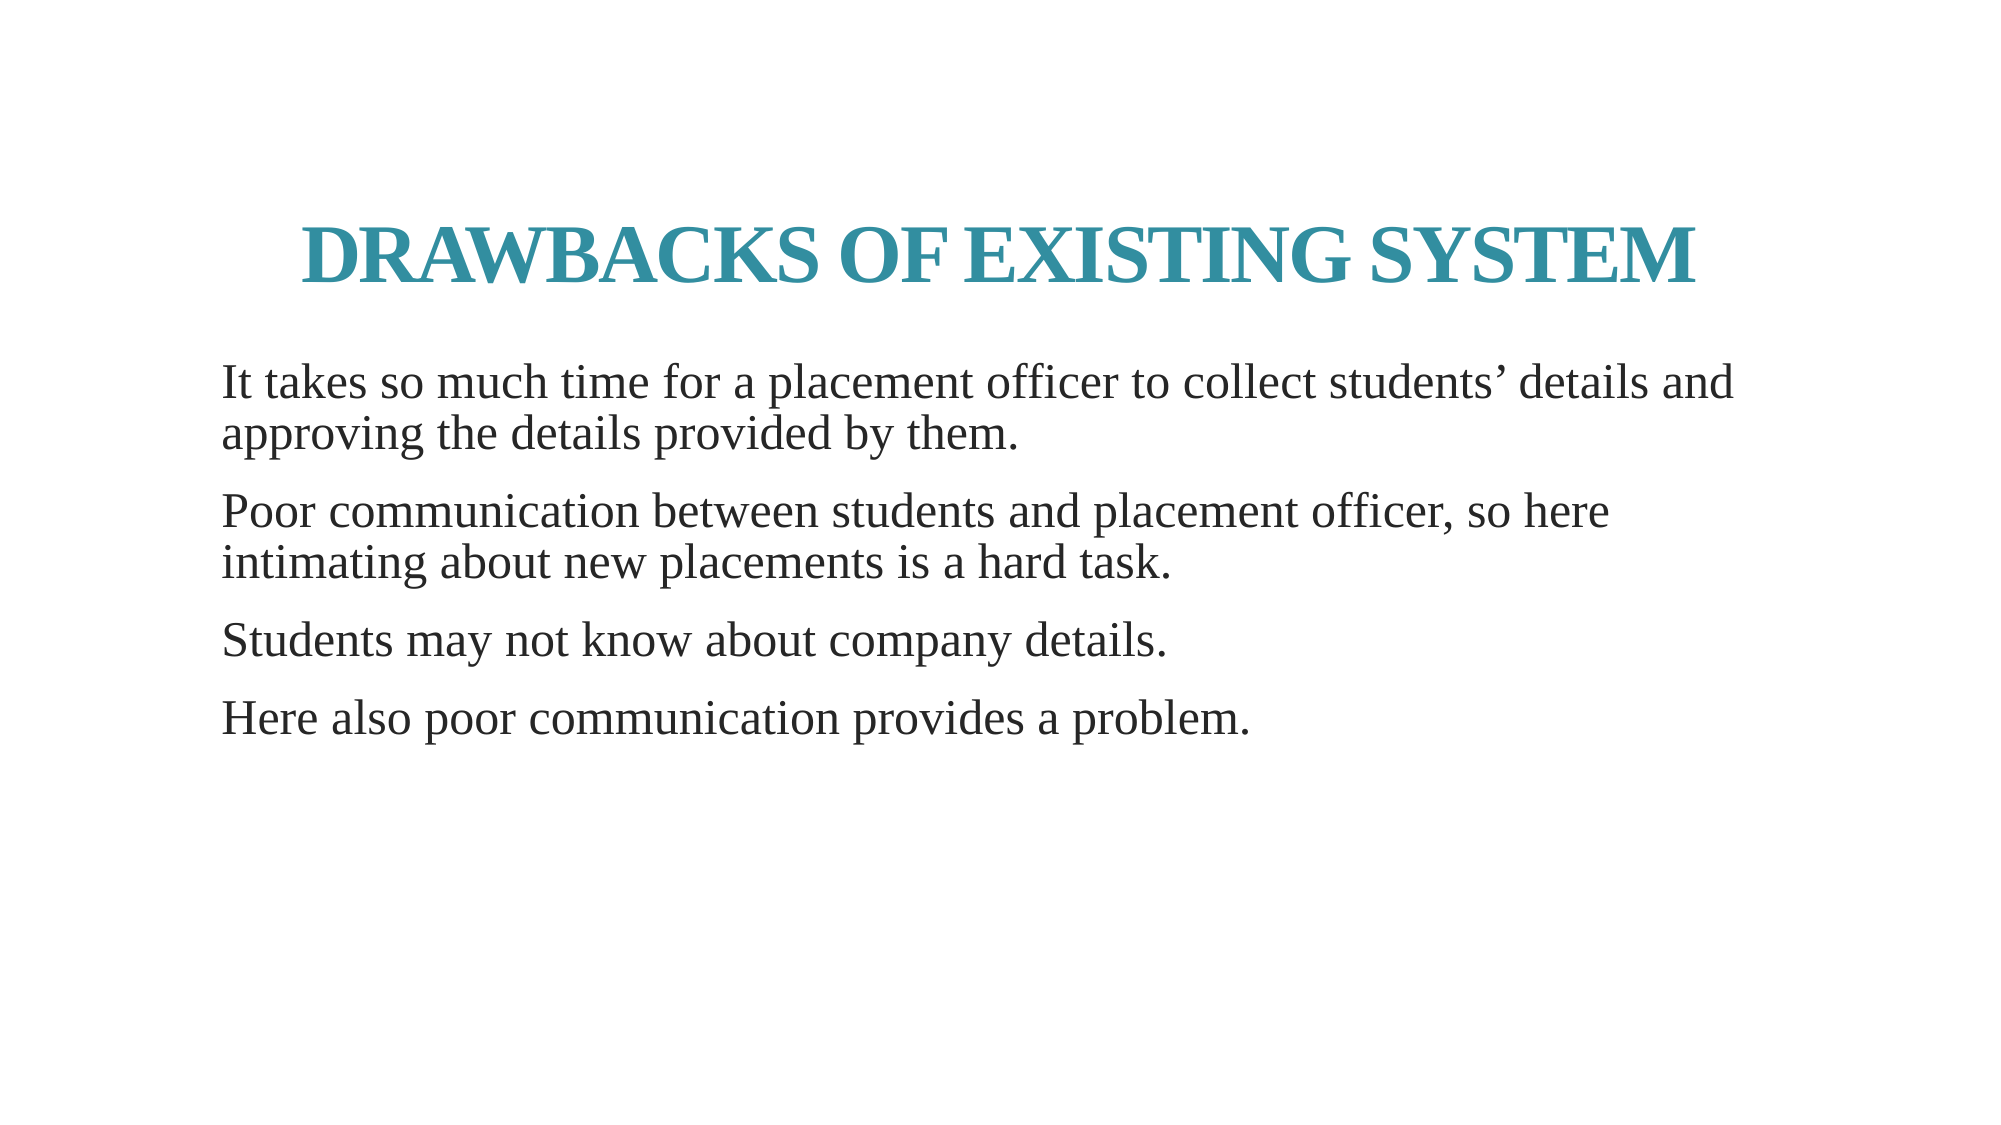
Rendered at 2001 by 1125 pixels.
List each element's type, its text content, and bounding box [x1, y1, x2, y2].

list It takes so much time for a placement officer to collect students’ details and approving the details provided by them. Poor communication between students and placement officer, so here intimating about new placements is a hard task. Students may not know about company details. Here also poor communication provides a problem. [191, 350, 1826, 800]
title DRAWBACKS OF EXISTING SYSTEM [174, 120, 1825, 394]
